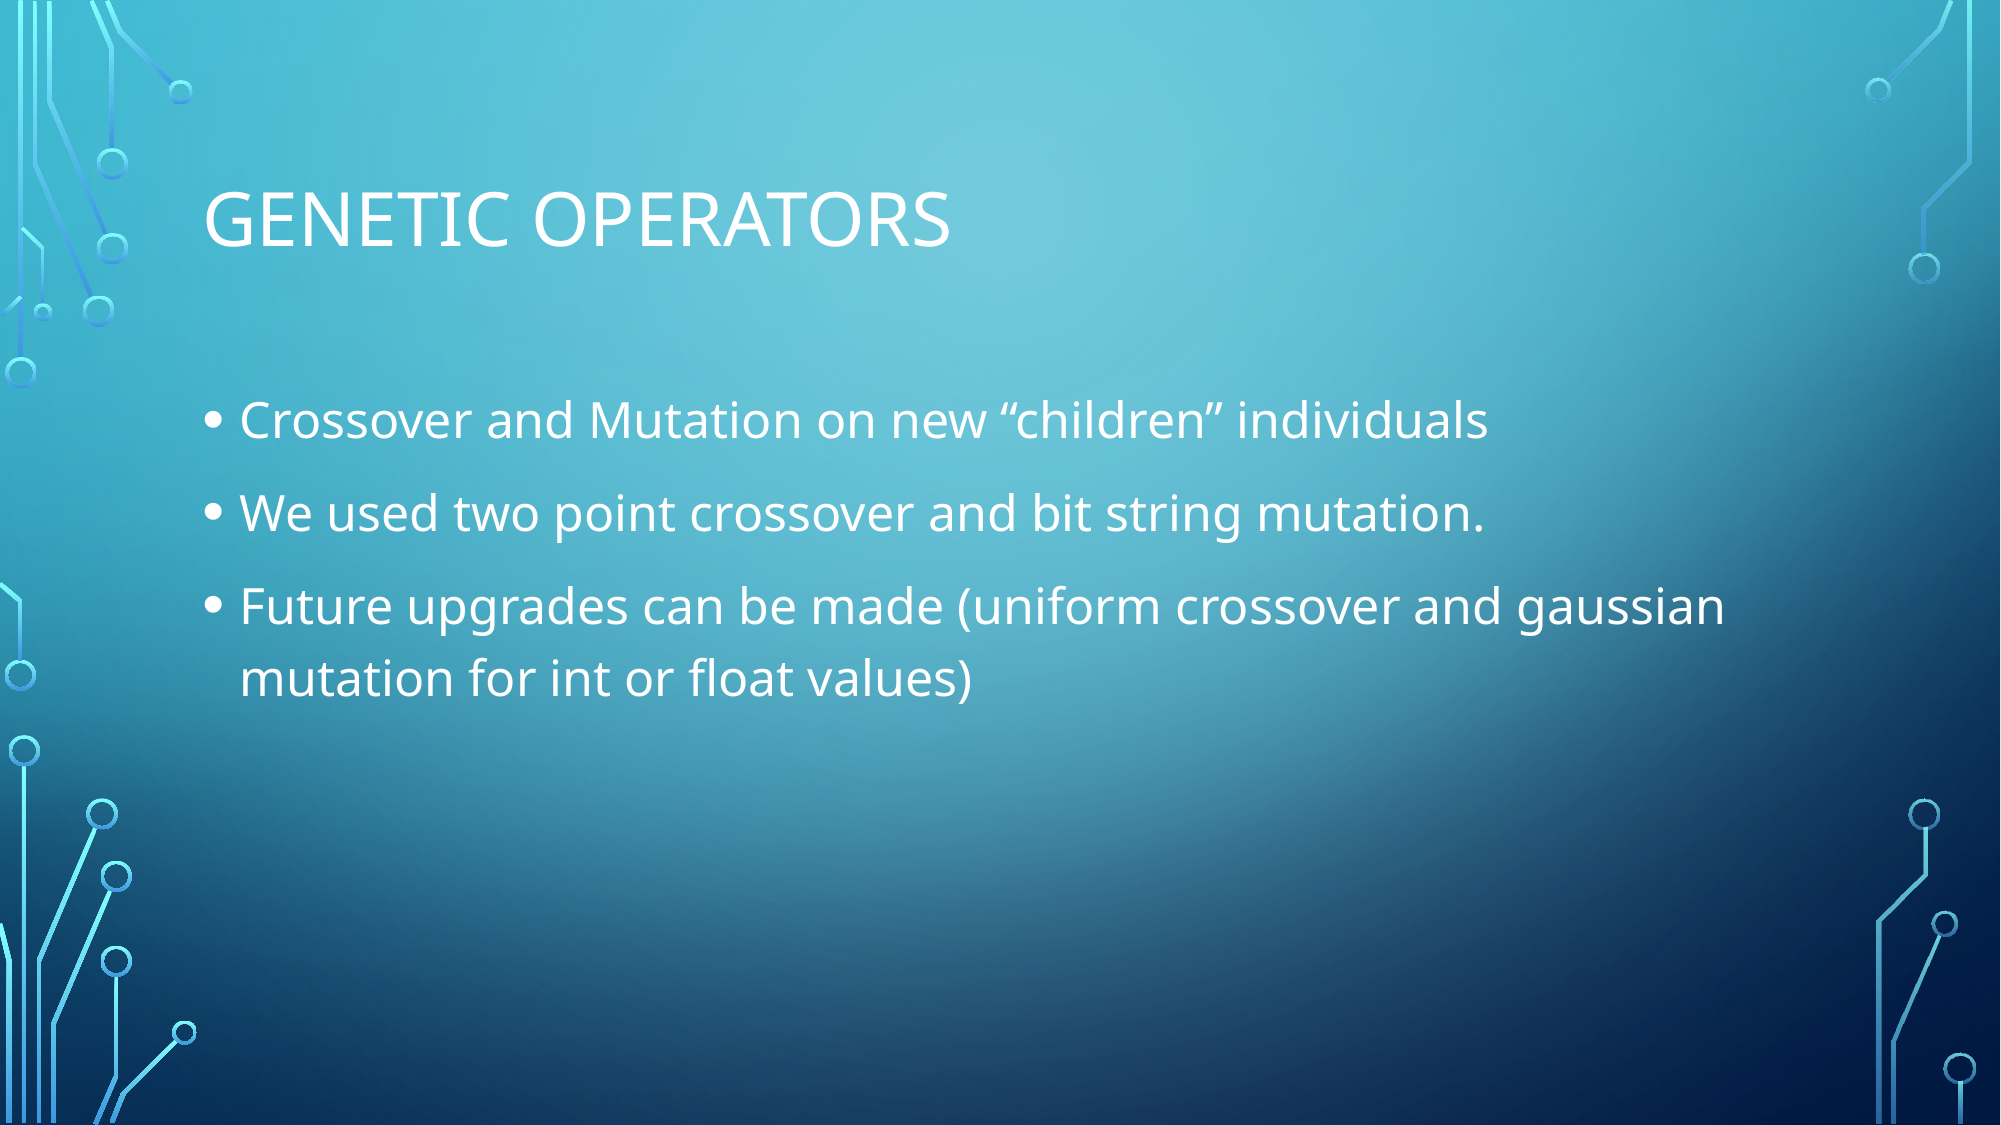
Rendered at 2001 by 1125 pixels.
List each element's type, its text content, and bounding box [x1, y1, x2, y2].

title Genetic Operators [187, 101, 1813, 344]
list Crossover and Mutation on new “children” individuals We used two point crossover and bit string mutation. Future upgrades can be made (uniform crossover and gaussian mutation for int or float values) [187, 369, 1813, 950]
